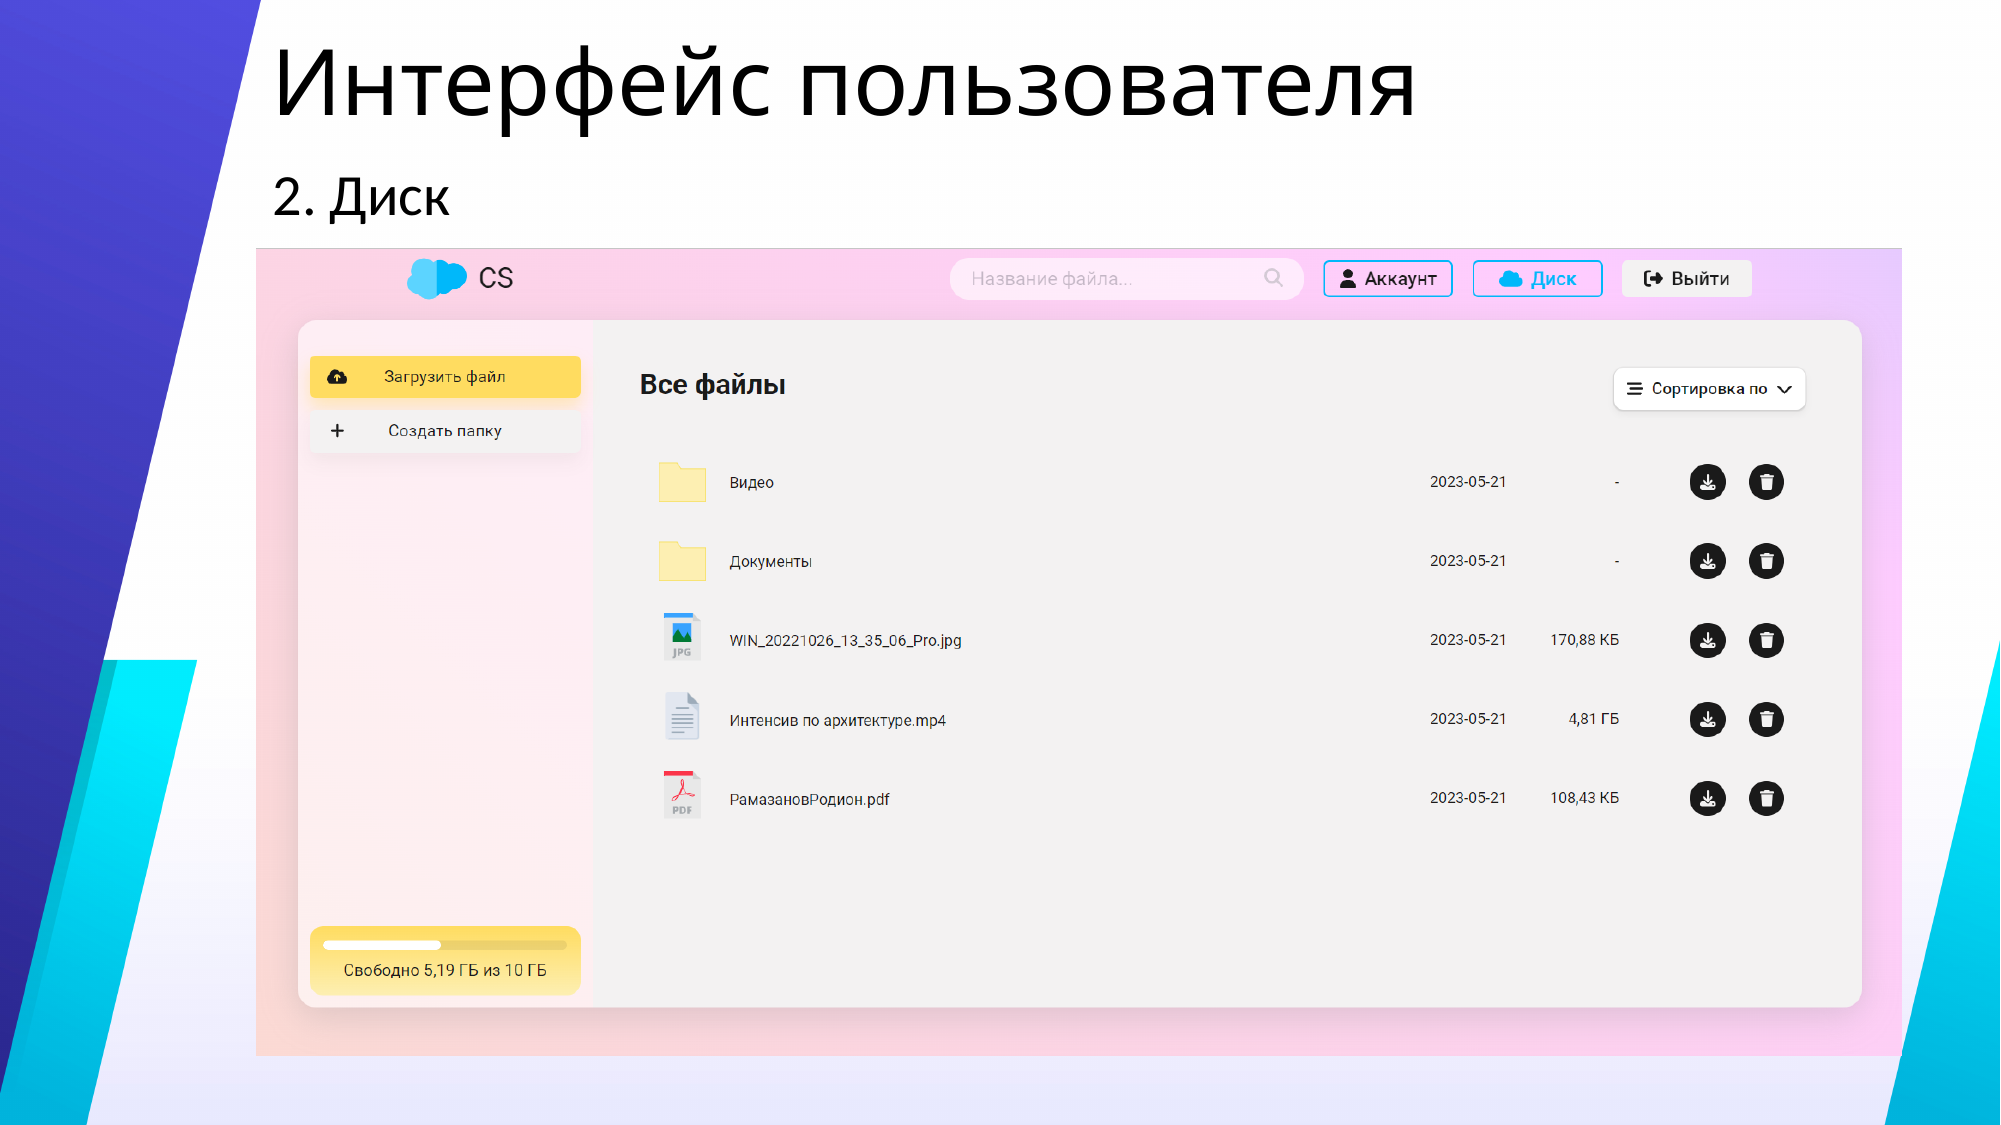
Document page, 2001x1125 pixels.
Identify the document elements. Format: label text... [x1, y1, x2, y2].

title Интерфейс пользователя [256, 22, 1982, 150]
picture [0, 0, 2000, 1125]
text_box 2. Диск [257, 149, 466, 234]
